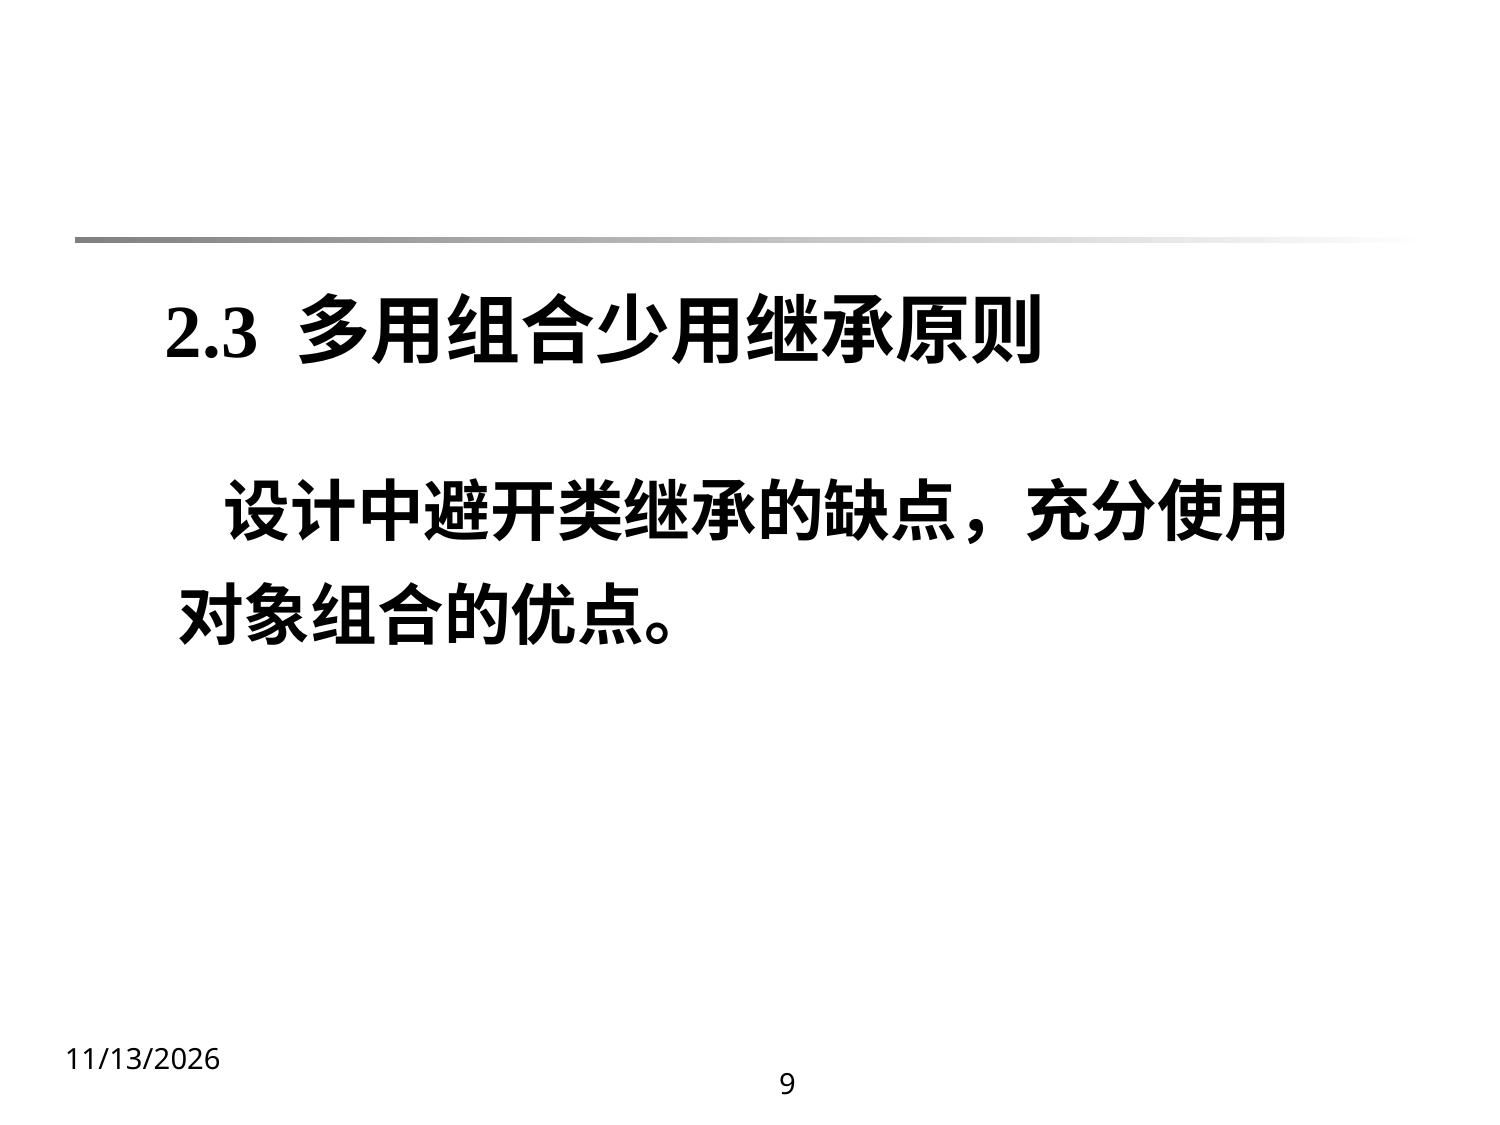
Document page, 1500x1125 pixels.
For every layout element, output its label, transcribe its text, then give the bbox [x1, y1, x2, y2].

text_box [75, 237, 1425, 243]
text_box [49, 1012, 363, 1088]
text_box 设计中避开类继承的缺点，充分使用对象组合的优点。 [162, 437, 1363, 661]
subtitle 2.3 多用组合少用继承原则 [149, 274, 1201, 413]
text_box [549, 1037, 1025, 1113]
